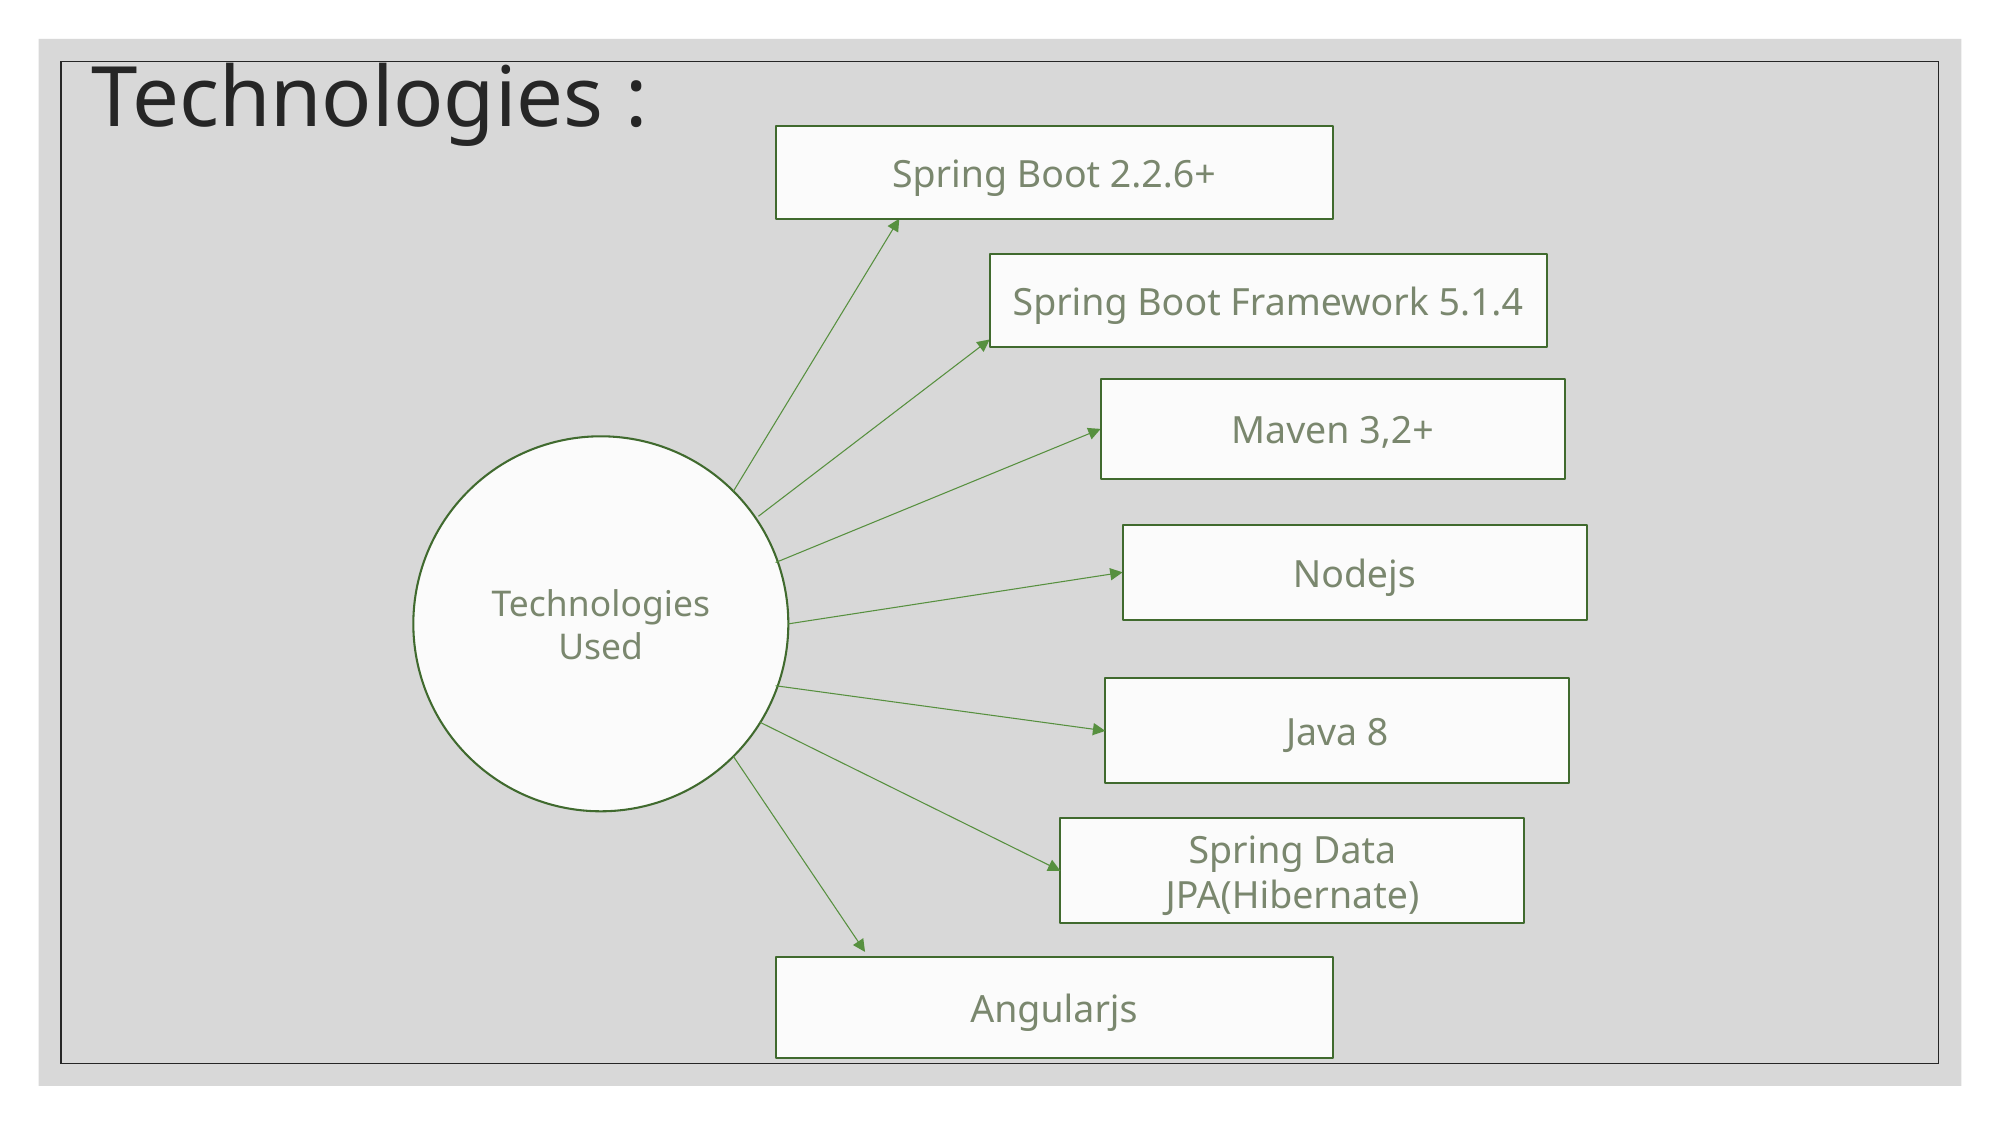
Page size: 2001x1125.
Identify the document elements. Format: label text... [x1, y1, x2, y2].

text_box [759, 722, 1061, 871]
text_box Maven 3,2+ [1100, 378, 1566, 480]
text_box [733, 756, 866, 952]
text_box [758, 339, 990, 517]
title Technologies : [76, 44, 1849, 156]
text_box Angularjs [775, 956, 1334, 1059]
text_box Spring Boot Framework 5.1.4 [989, 253, 1548, 348]
text_box Technologies Used [412, 435, 790, 813]
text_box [775, 685, 1106, 731]
text_box Nodejs [1122, 524, 1588, 621]
text_box Java 8 [1104, 677, 1570, 784]
text_box Spring Boot 2.2.6+ [775, 125, 1334, 220]
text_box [788, 572, 1123, 624]
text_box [775, 428, 1101, 563]
text_box Spring Data JPA(Hibernate) [1059, 817, 1525, 924]
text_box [733, 218, 900, 492]
